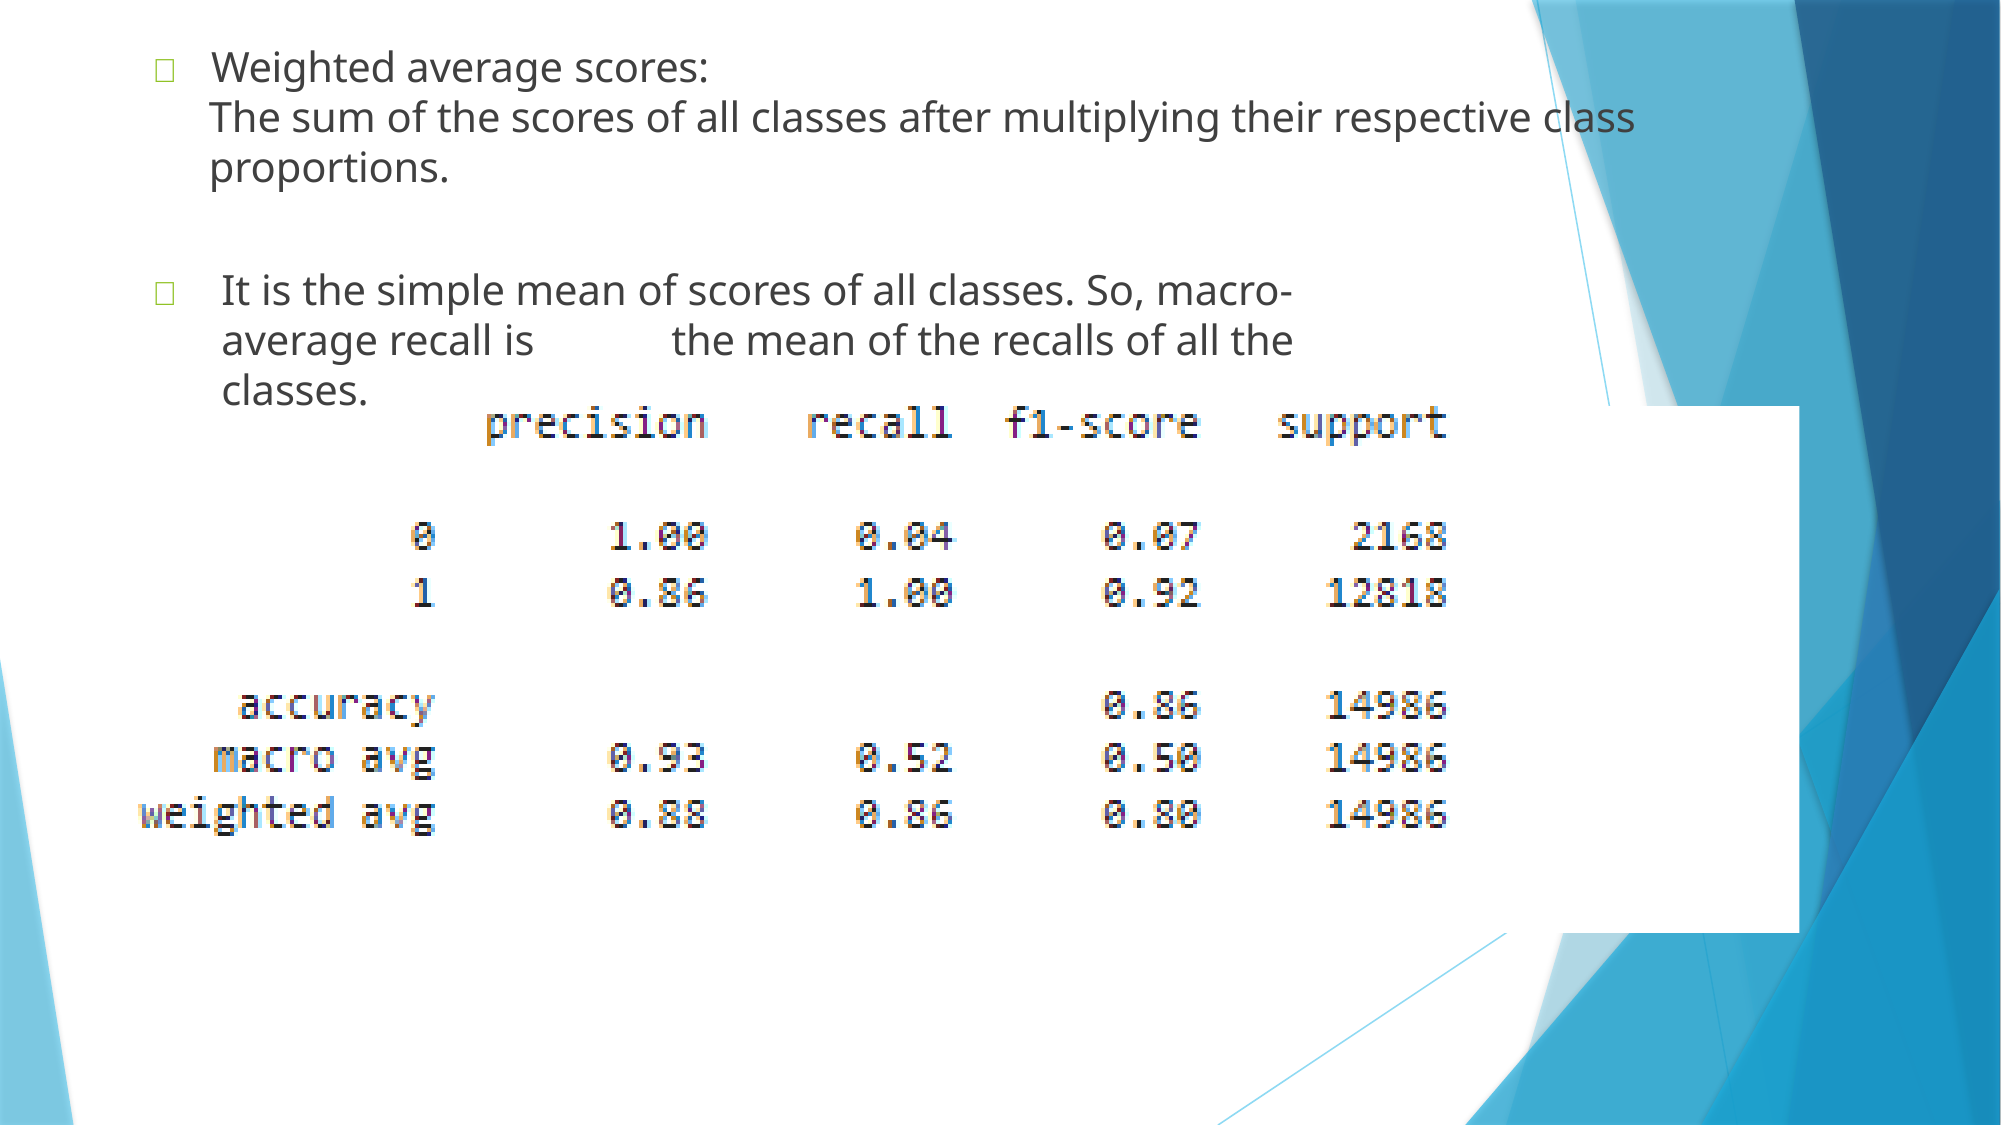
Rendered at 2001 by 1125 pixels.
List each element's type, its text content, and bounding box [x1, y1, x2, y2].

text_box [114, 406, 1800, 933]
text_box  Weighted average scores: The sum of the scores of all classes after multiplying their respective class proportions.  It is the simple mean of scores of all classes. So, macro- average recall is the mean of the recalls of all the classes. [150, 38, 1848, 415]
